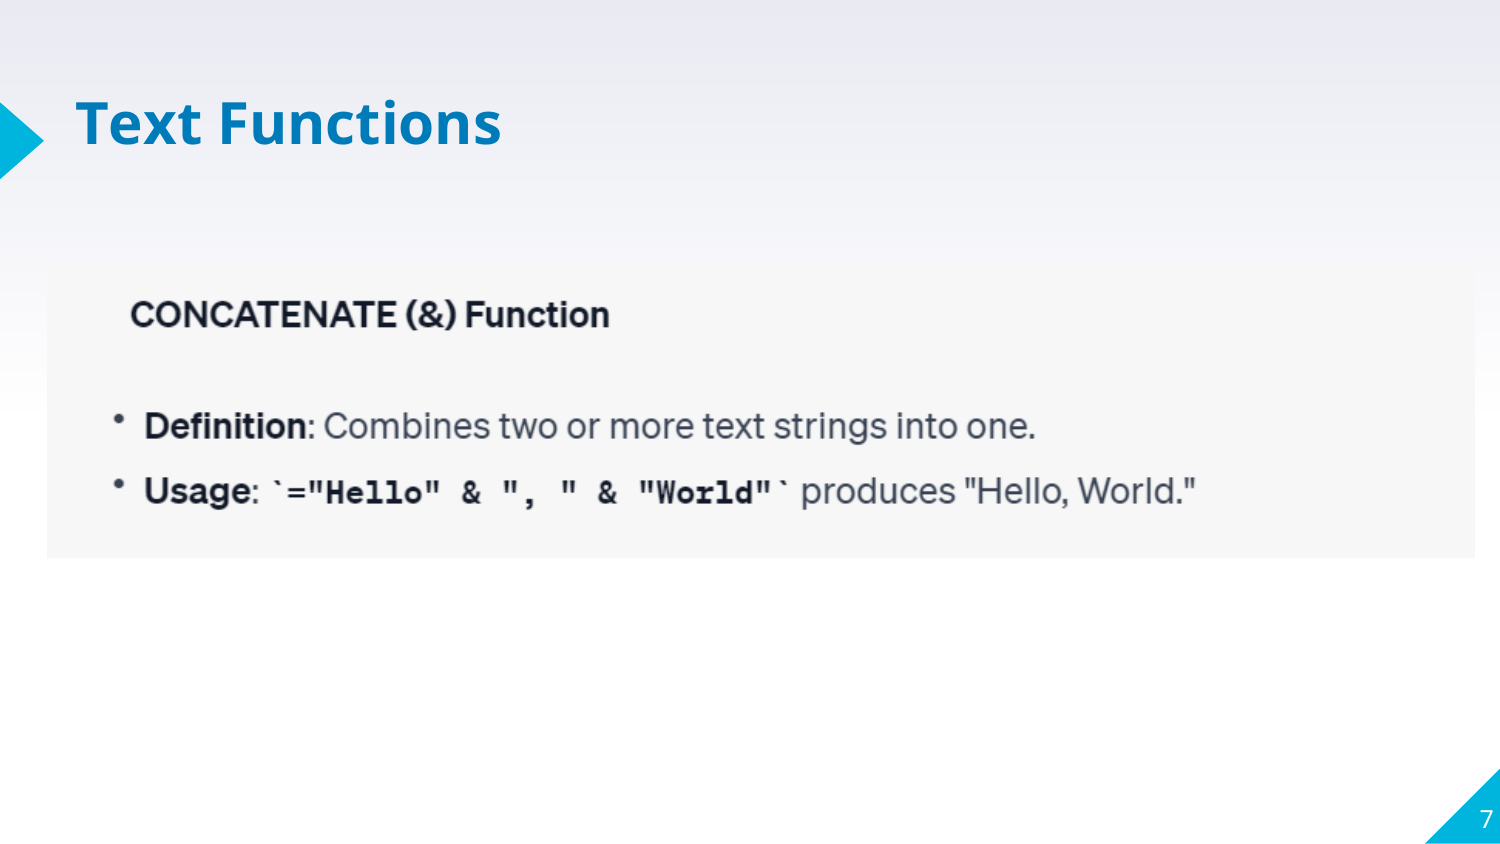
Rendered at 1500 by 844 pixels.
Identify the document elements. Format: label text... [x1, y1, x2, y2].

picture [47, 260, 1475, 558]
slide_number 7 [1418, 760, 1494, 838]
title Text Functions [75, 99, 1124, 169]
